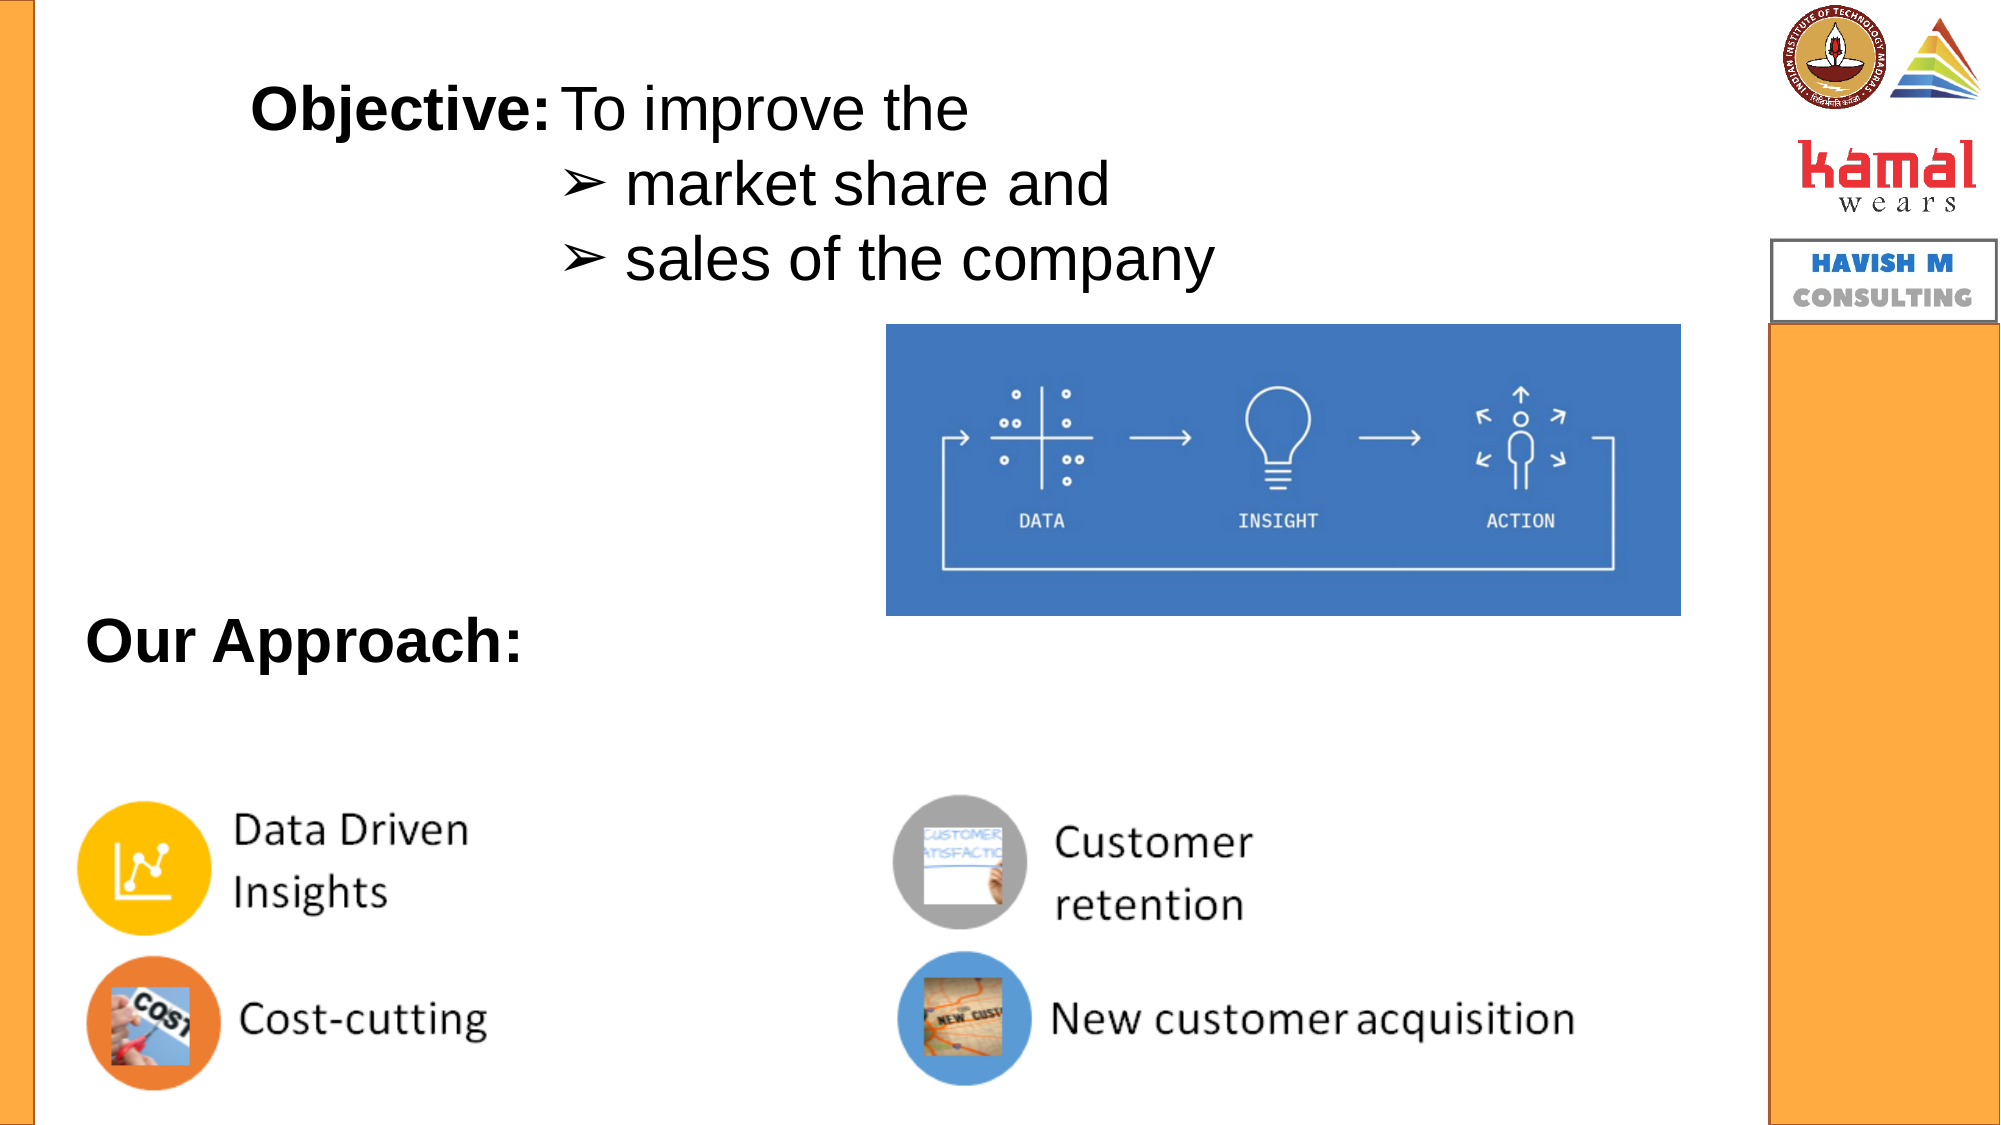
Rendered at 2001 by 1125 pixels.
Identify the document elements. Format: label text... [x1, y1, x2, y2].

picture [67, 780, 1755, 1125]
picture [1767, 236, 2000, 325]
picture [886, 324, 1682, 616]
text_box Objective: To improve the market share and sales of the company [235, 53, 1634, 280]
picture [1798, 140, 1976, 212]
picture [1783, 5, 1983, 109]
text_box [1769, 331, 2000, 1125]
text_box [0, 0, 34, 1125]
text_box Our Approach: [70, 584, 839, 729]
